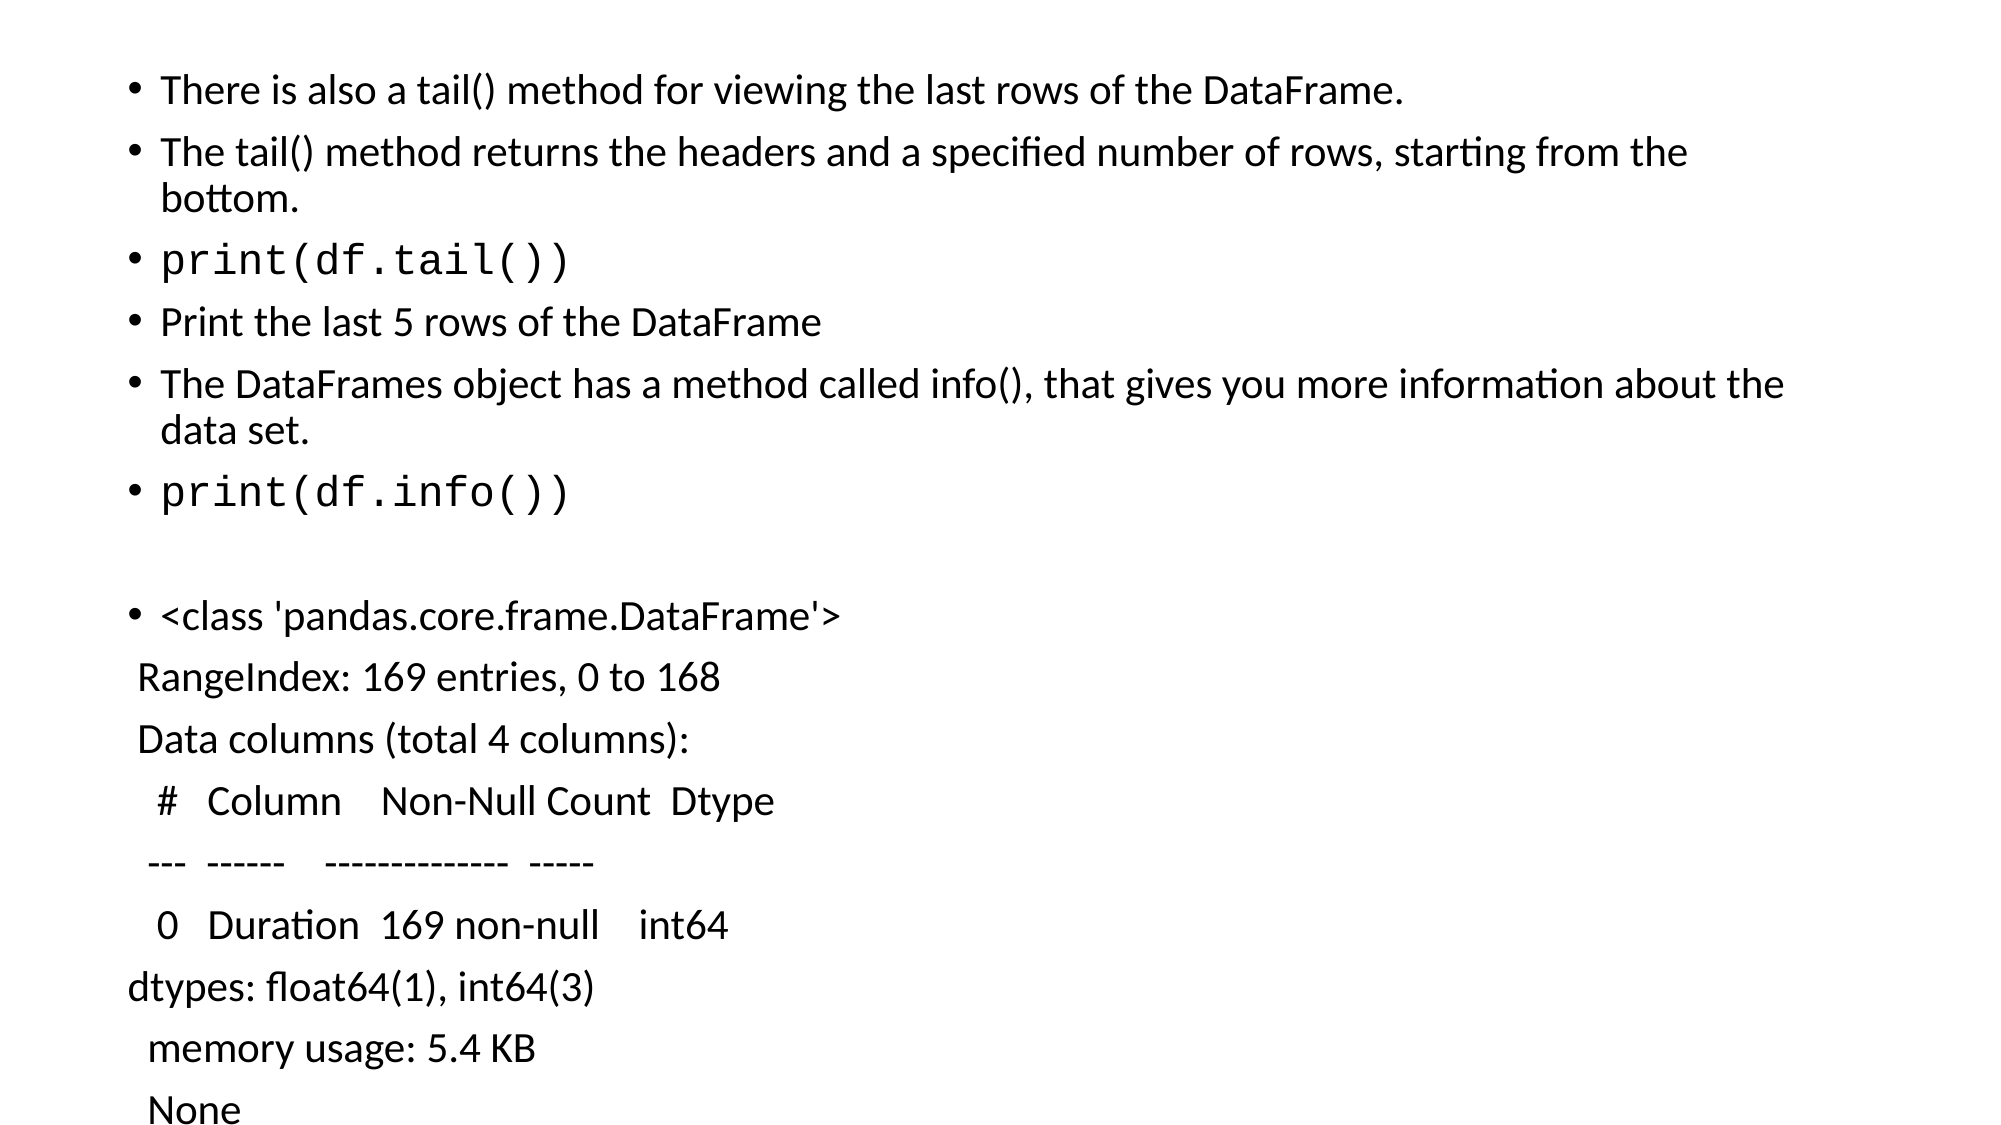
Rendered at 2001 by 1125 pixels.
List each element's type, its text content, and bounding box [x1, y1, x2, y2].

list There is also a tail() method for viewing the last rows of the DataFrame. The tail() method returns the headers and a specified number of rows, starting from the bottom. print(df.tail()) Print the last 5 rows of the DataFrame The DataFrames object has a method called info(), that gives you more information about the data set. print(df.info()) <class 'pandas.core.frame.DataFrame'> RangeIndex: 169 entries, 0 to 168 Data columns (total 4 columns): # Column Non-Null Count Dtype --- ------ -------------- ----- 0 Duration 169 non-null int64 dtypes: float64(1), int64(3) memory usage: 5.4 KB None [112, 59, 1838, 1125]
